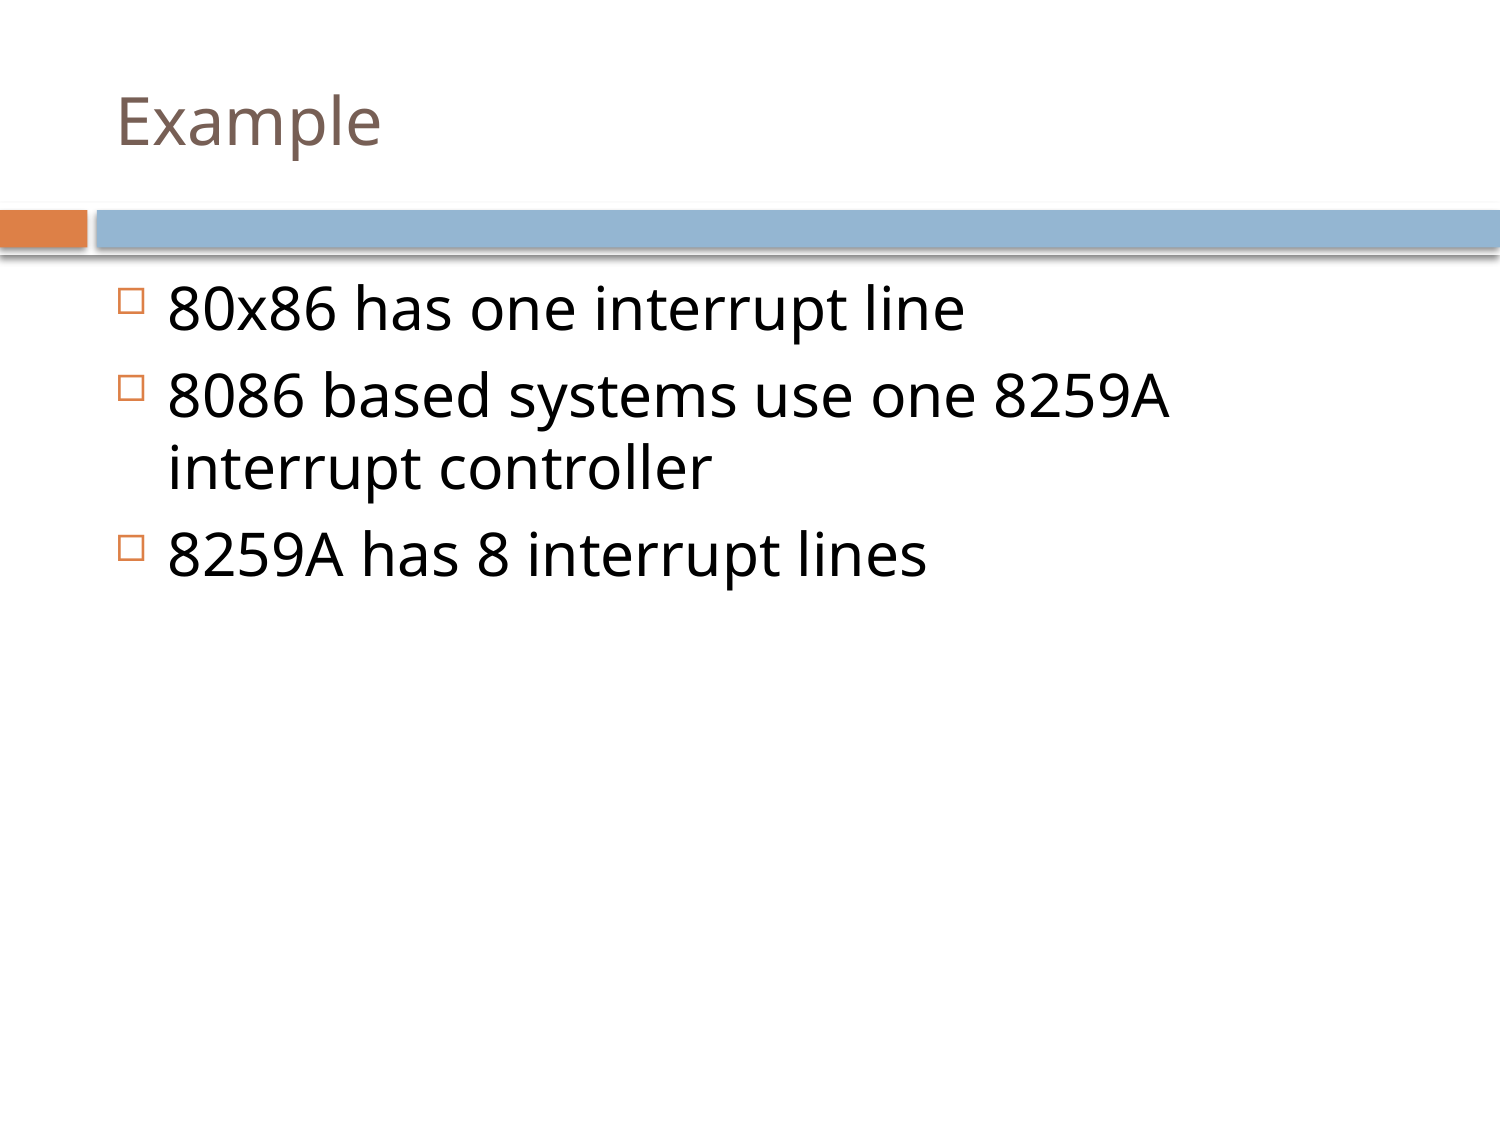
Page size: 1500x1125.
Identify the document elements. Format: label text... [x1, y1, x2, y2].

list 80x86 has one interrupt line 8086 based systems use one 8259A interrupt controller 8259A has 8 interrupt lines [100, 262, 1438, 1000]
title Example [100, 37, 1438, 200]
